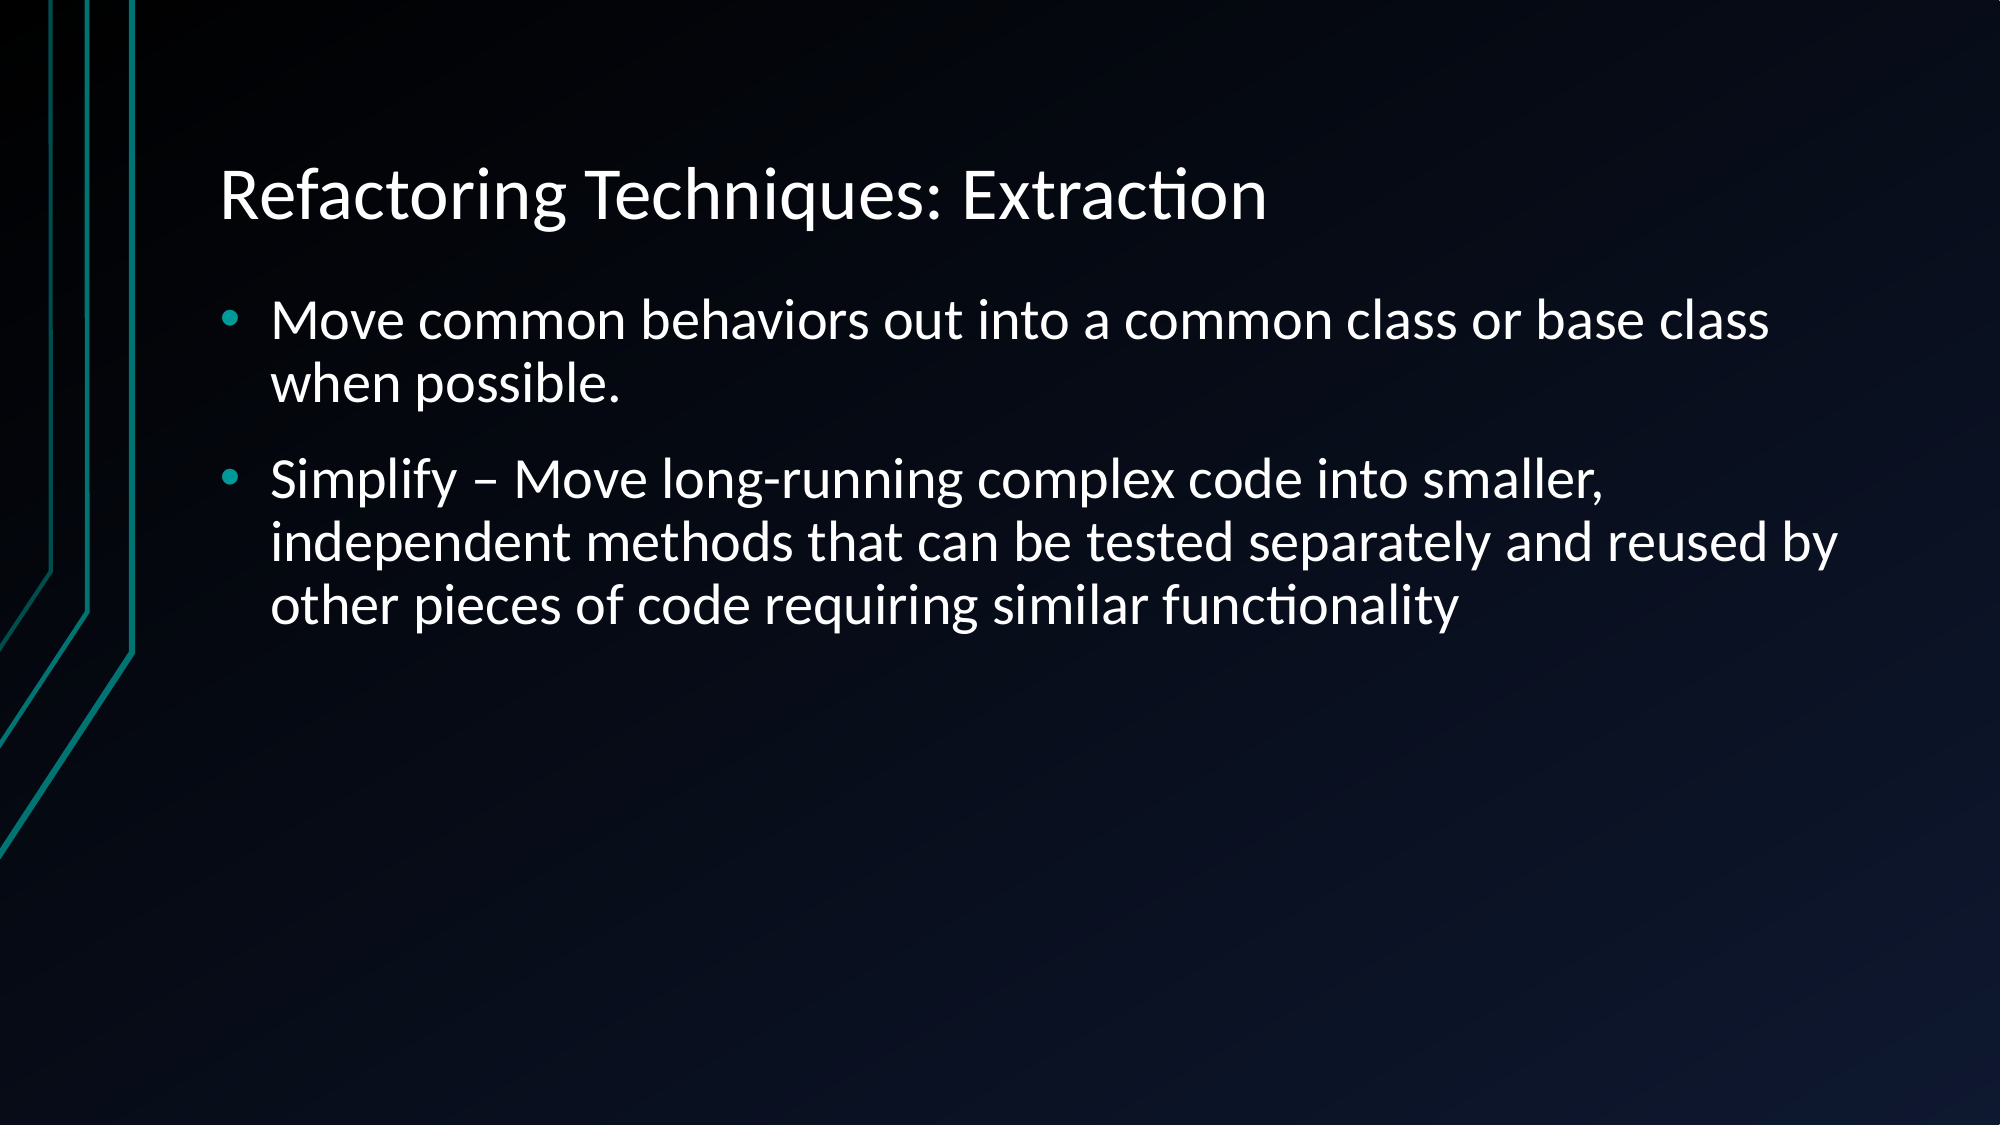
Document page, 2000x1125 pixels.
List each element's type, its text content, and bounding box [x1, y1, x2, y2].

title Refactoring Techniques: Extraction [199, 45, 1900, 246]
list Move common behaviors out into a common class or base class when possible. Simplify – Move long-running complex code into smaller, independent methods that can be tested separately and reused by other pieces of code requiring similar functionality [199, 279, 1900, 1012]
